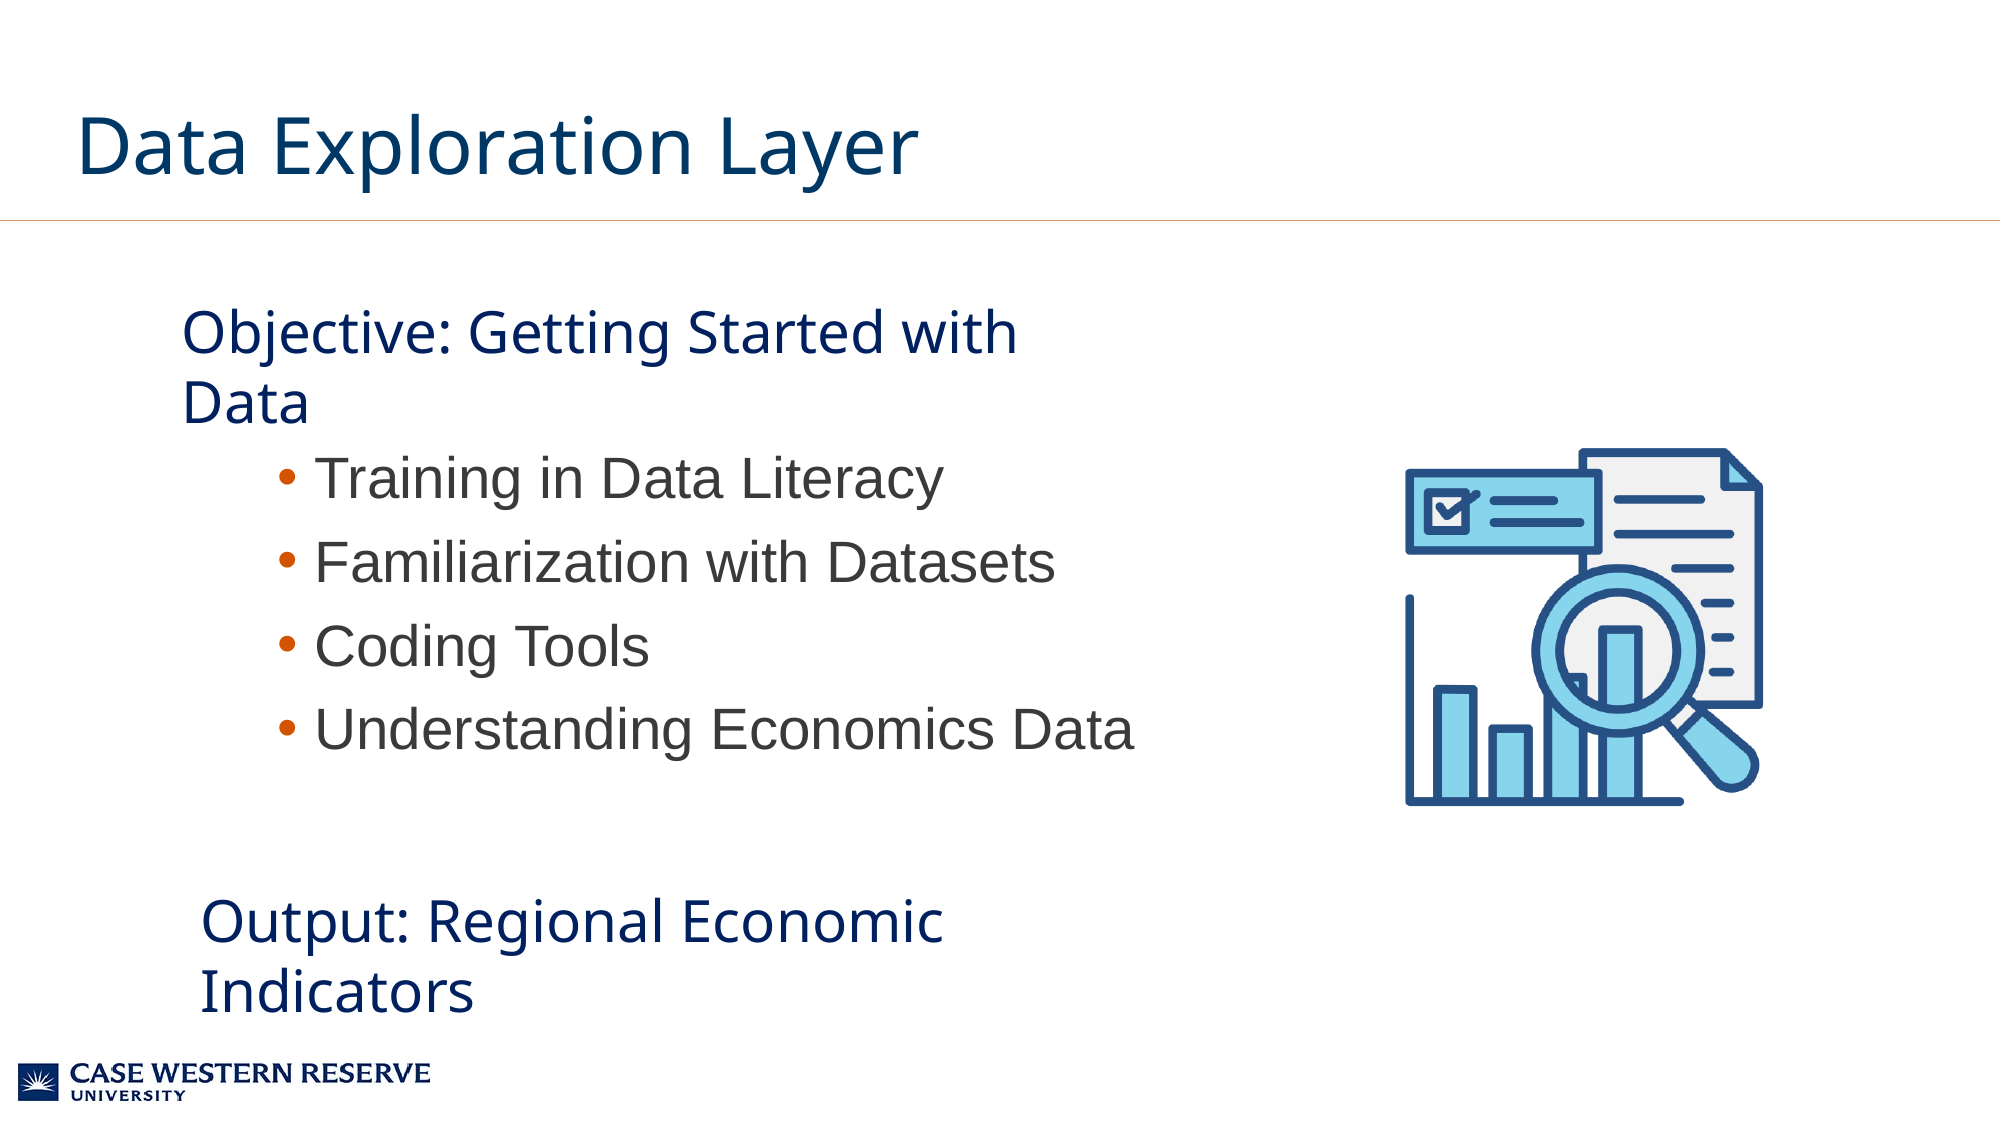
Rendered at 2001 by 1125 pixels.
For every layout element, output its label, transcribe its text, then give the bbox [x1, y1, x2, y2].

text_box Objective: Getting Started with Data [167, 287, 1169, 443]
title Data Exploration Layer [0, 77, 2000, 221]
picture [1398, 440, 1770, 812]
text_box Output: Regional Economic Indicators [185, 876, 1188, 1032]
picture [14, 1052, 441, 1113]
list Training in Data Literacy Familiarization with Datasets Coding Tools Understanding Economics Data [262, 440, 1355, 810]
